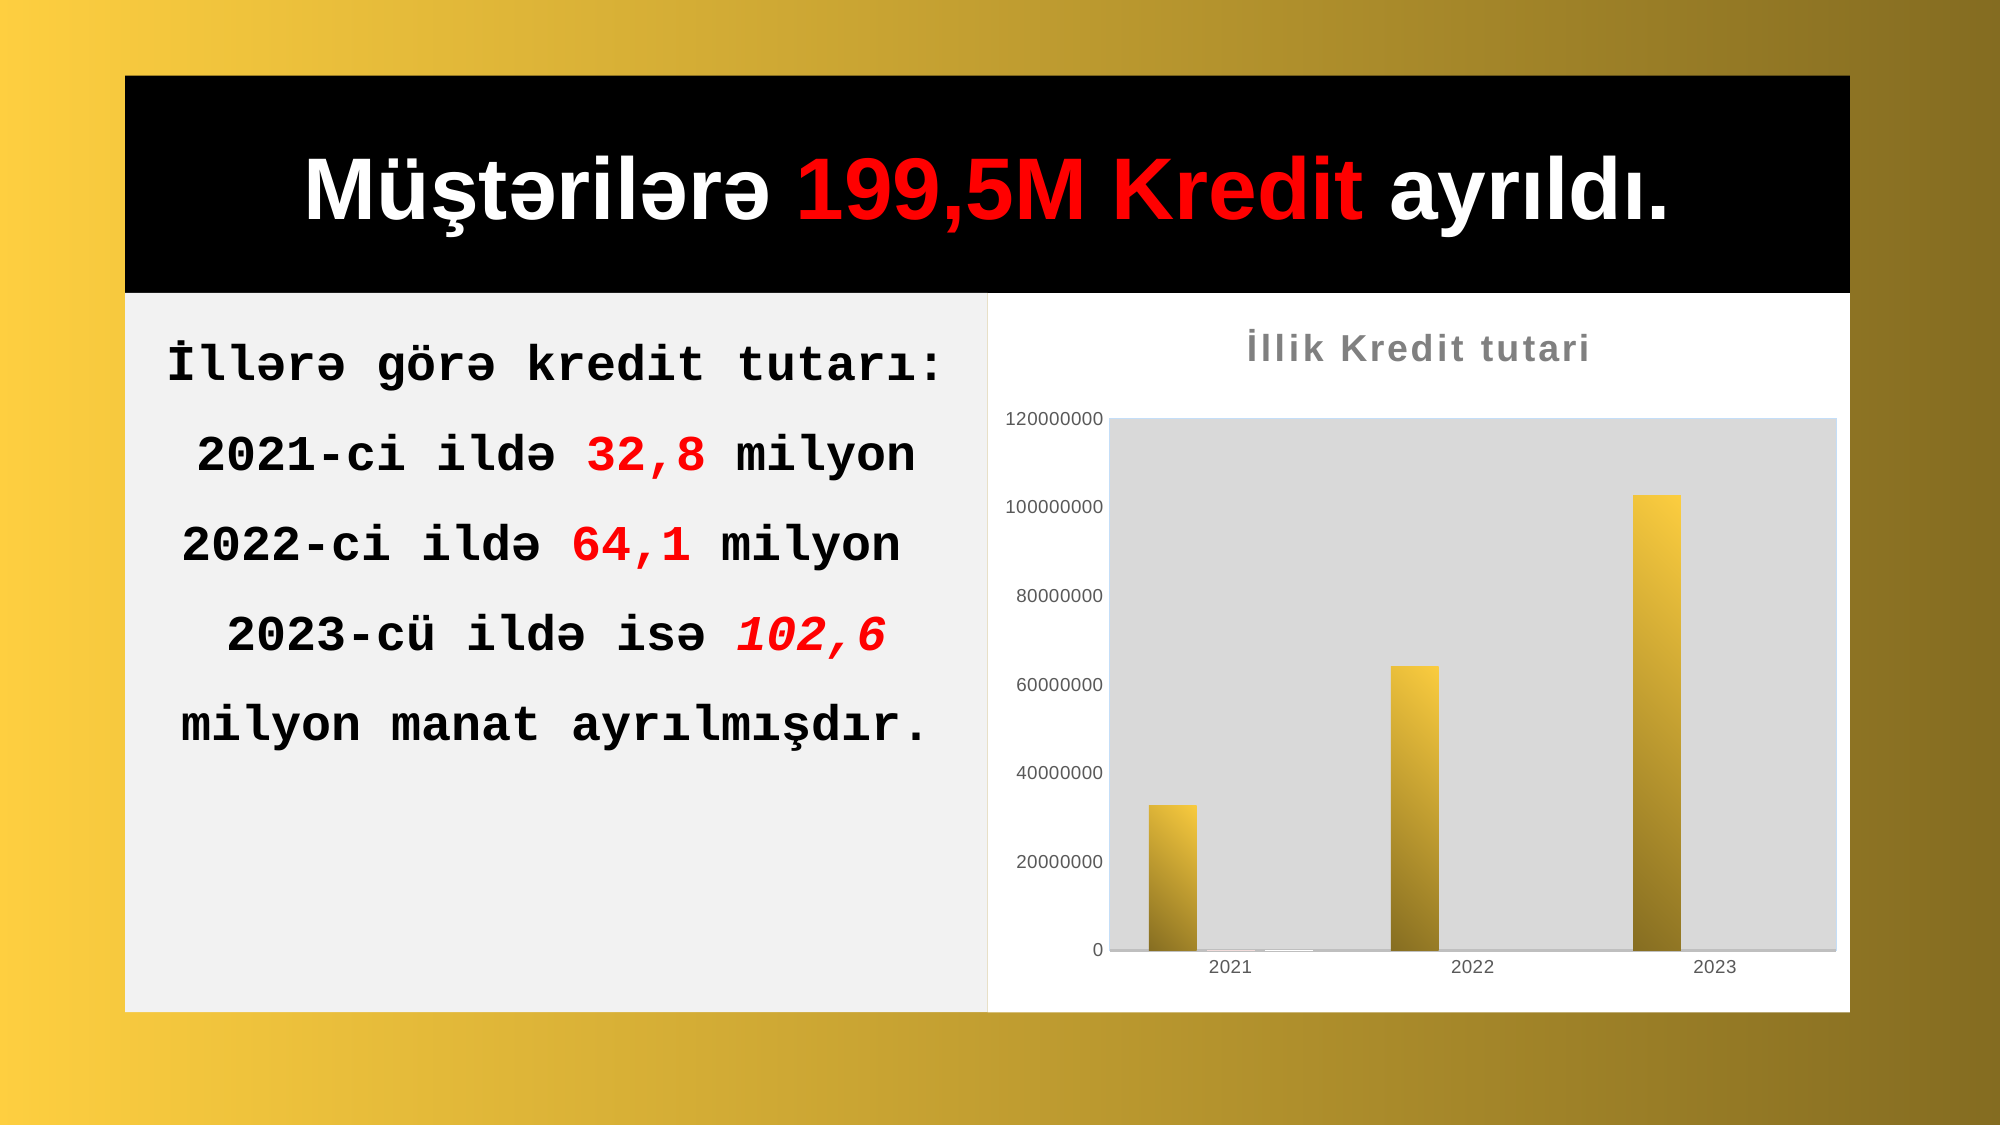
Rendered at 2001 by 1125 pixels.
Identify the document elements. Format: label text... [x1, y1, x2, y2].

chart [987, 292, 1850, 1013]
title Müştərilərə 199,5M Kredit ayrıldı. [124, 75, 1851, 294]
text_box İllərə görə kredit tutarı: 2021-ci ildə 32,8 milyon 2022-ci ildə 64,1 milyon 2023-cü ildə isə 102,6 milyon manat ayrılmışdır. [125, 292, 987, 1013]
